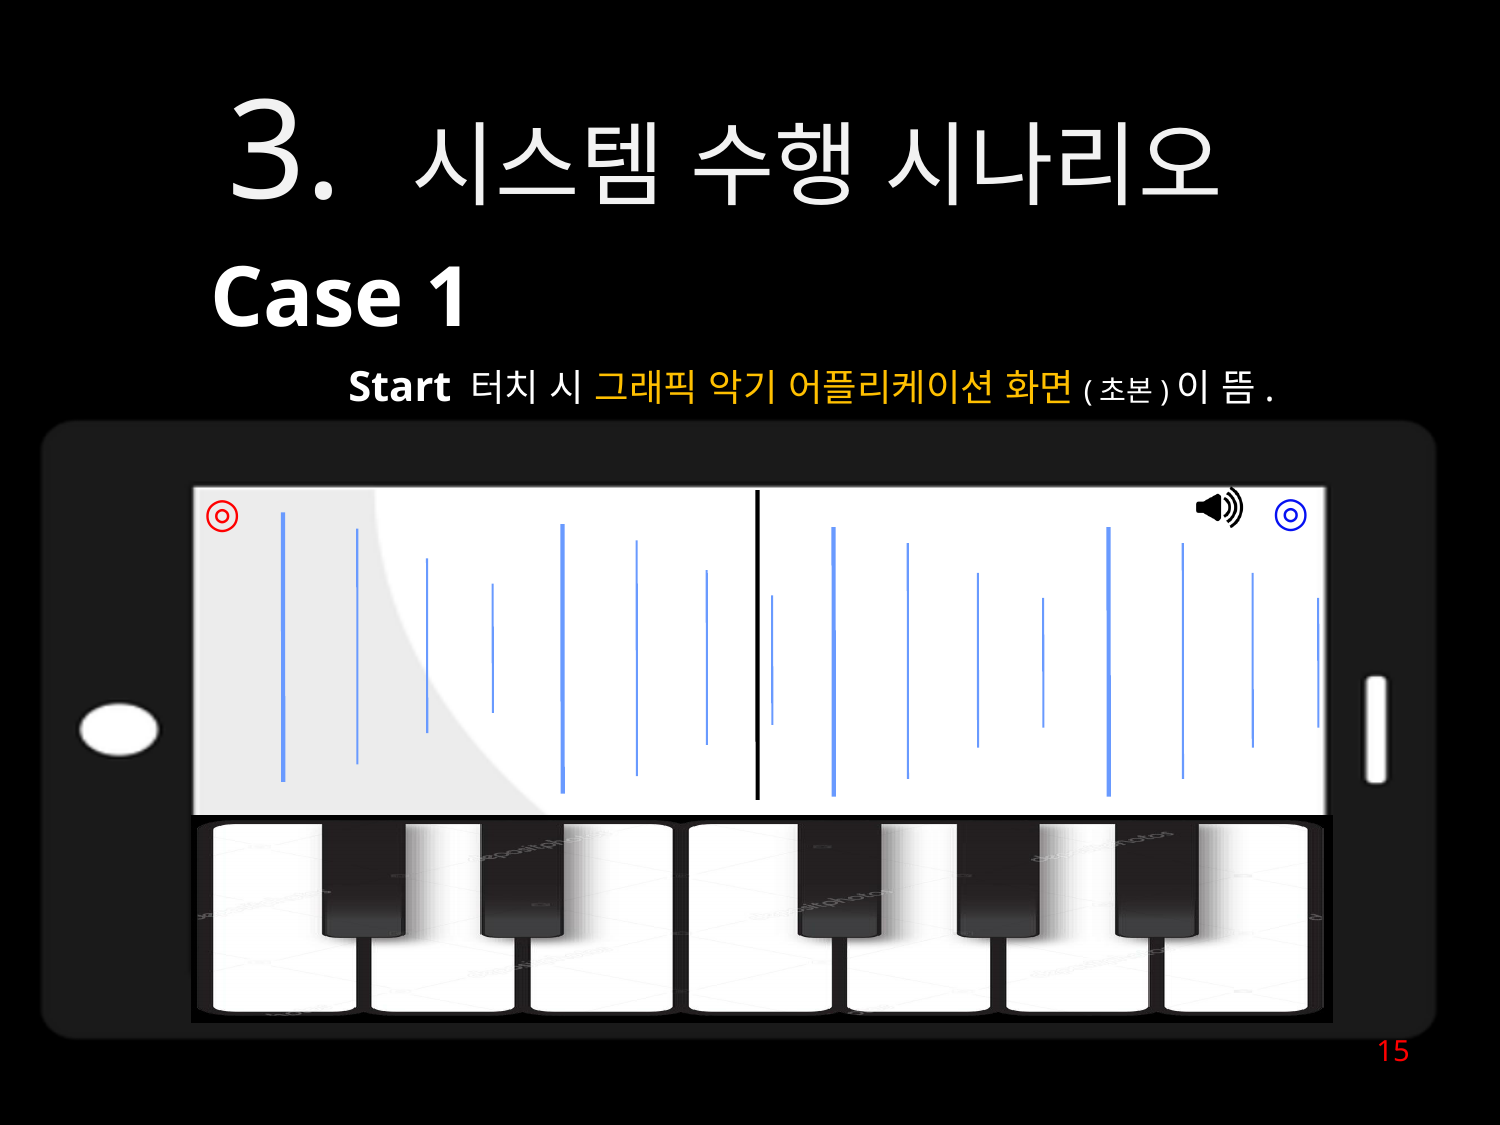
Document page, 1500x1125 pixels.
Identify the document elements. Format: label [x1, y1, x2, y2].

text_box [562, 523, 773, 794]
text_box [282, 512, 493, 783]
text_box [833, 526, 1044, 797]
picture [0, 0, 1500, 1125]
text_box [1108, 526, 1319, 797]
